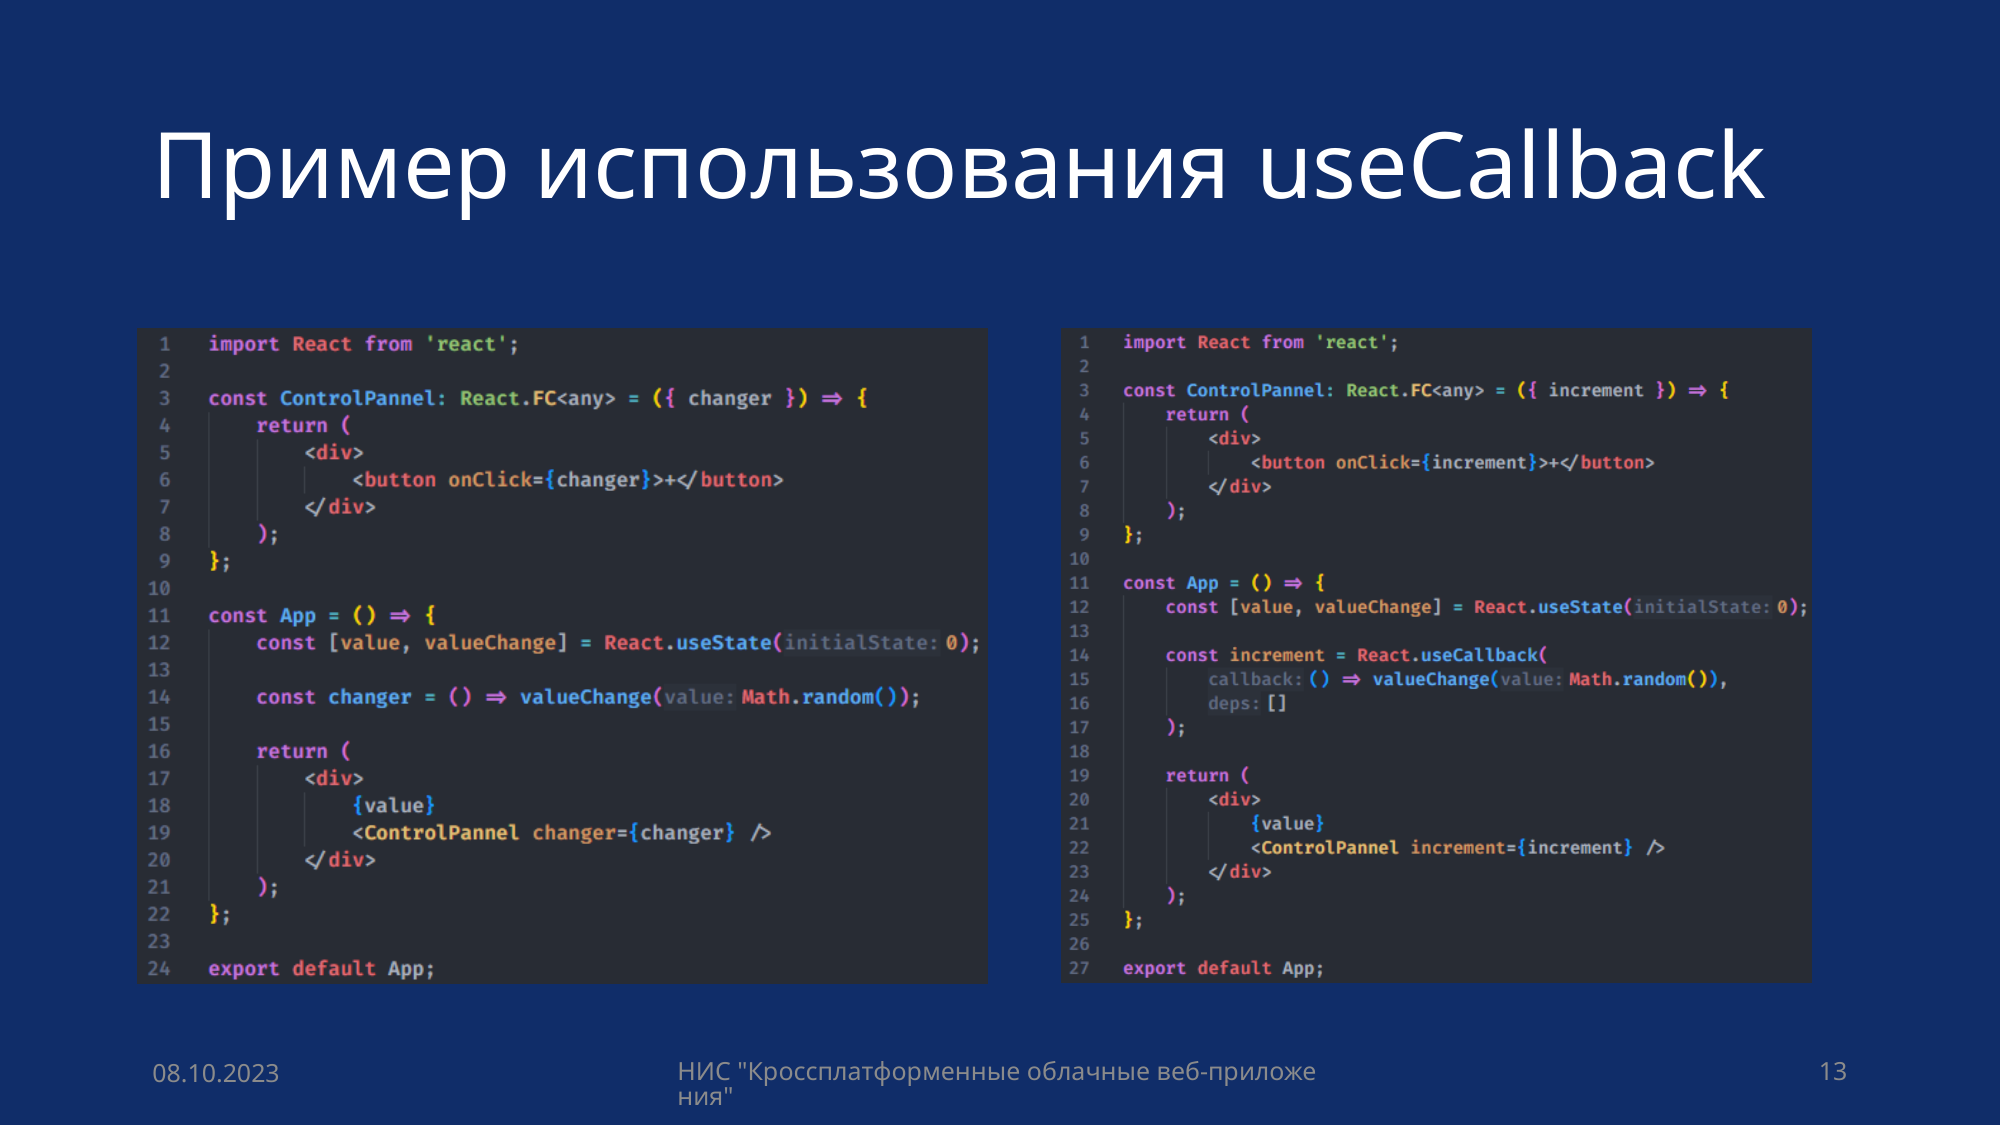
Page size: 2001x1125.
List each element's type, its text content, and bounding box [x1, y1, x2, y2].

footer НИС "Кроссплатформенные облачные веб-приложения" [662, 1042, 1338, 1103]
slide_number 13 [1412, 1042, 1863, 1103]
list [1061, 328, 1812, 983]
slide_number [137, 1042, 588, 1103]
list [137, 329, 988, 984]
title Пример использования useCallback [137, 59, 1863, 278]
